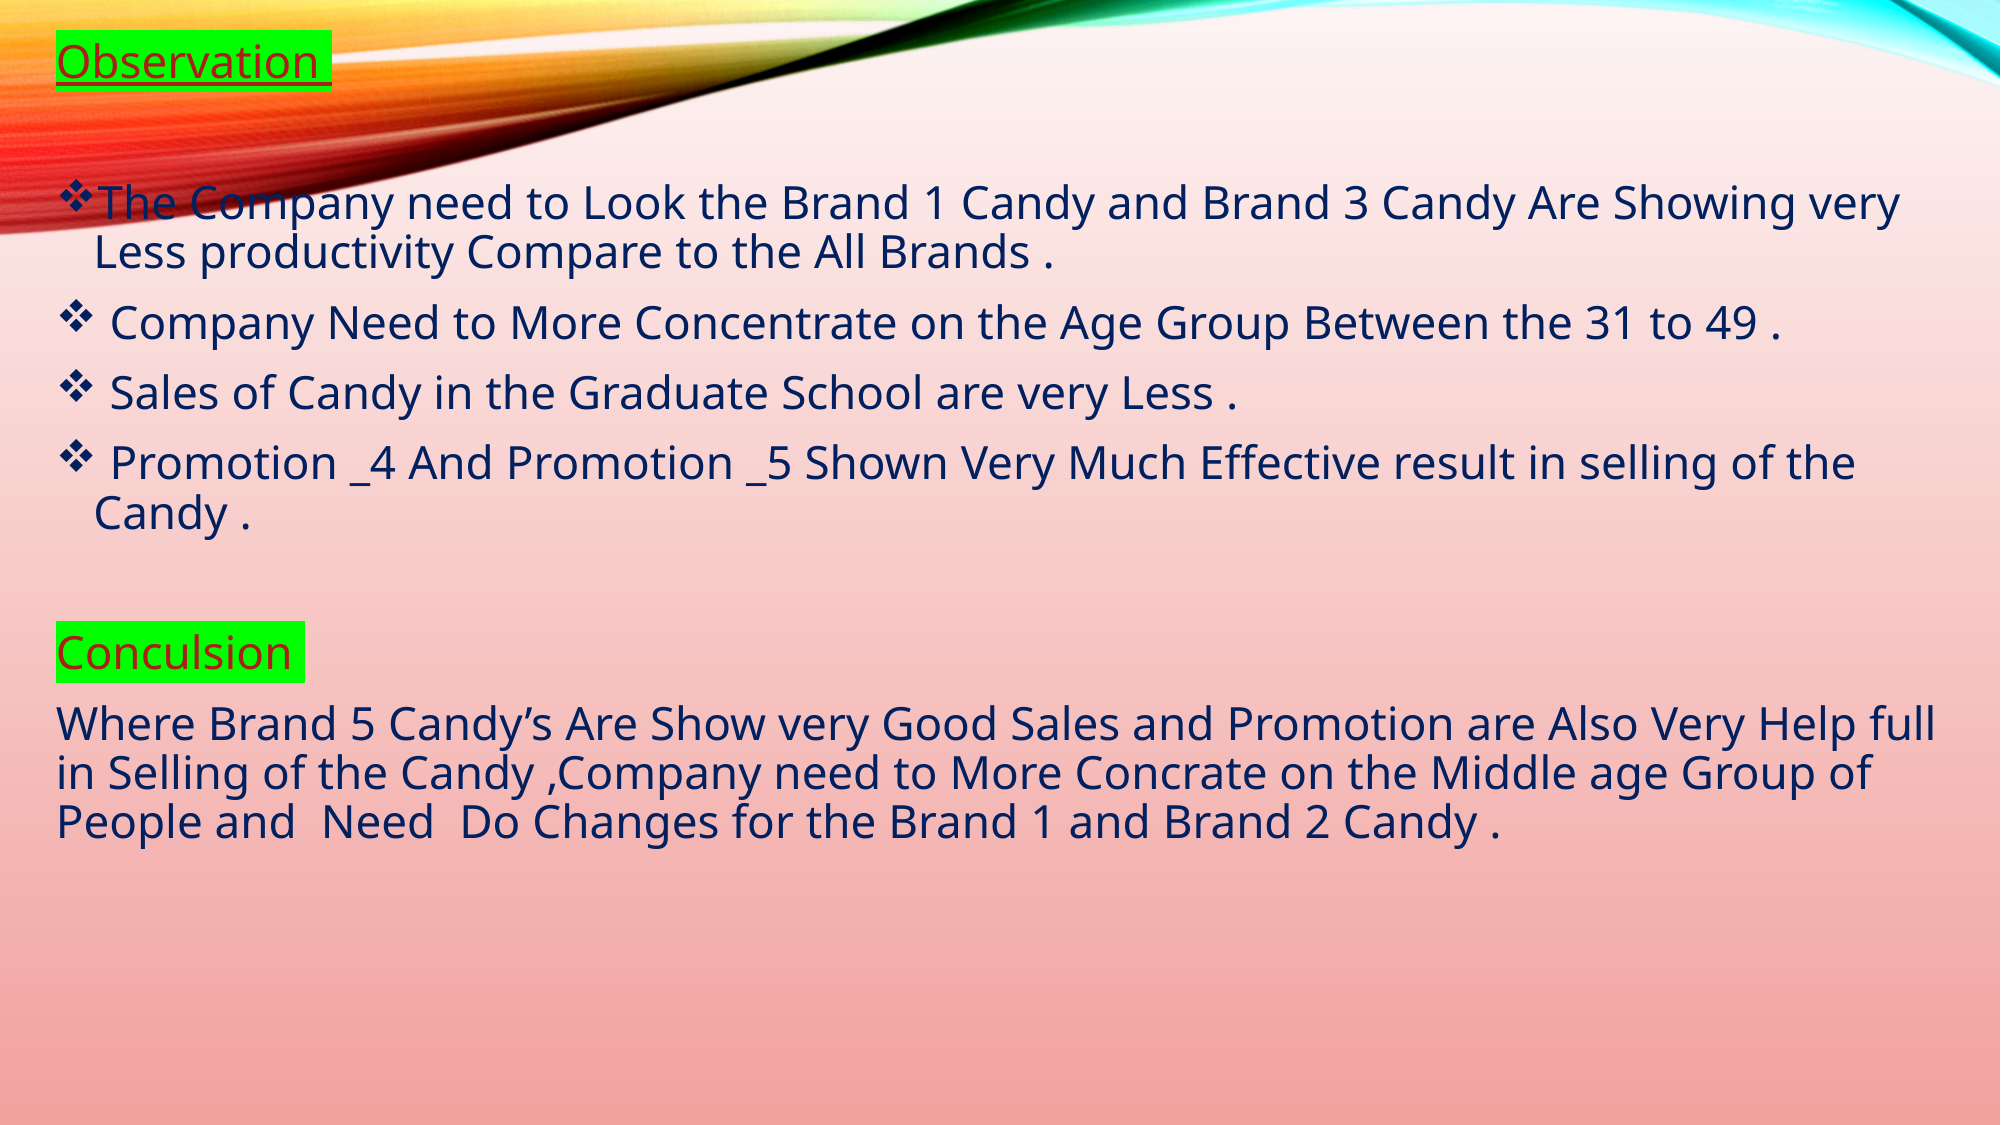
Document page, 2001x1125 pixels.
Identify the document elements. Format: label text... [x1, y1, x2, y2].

picture [0, 0, 2000, 237]
list Observation The Company need to Look the Brand 1 Candy and Brand 3 Candy Are Showing very Less productivity Compare to the All Brands . Company Need to More Concentrate on the Age Group Between the 31 to 49 . Sales of Candy in the Graduate School are very Less . Promotion _4 And Promotion _5 Shown Very Much Effective result in selling of the Candy . Conculsion Where Brand 5 Candy’s Are Show very Good Sales and Promotion are Also Very Help full in Selling of the Candy ,Company need to More Concrate on the Middle age Group of People and Need Do Changes for the Brand 1 and Brand 2 Candy . [40, 31, 1979, 1125]
